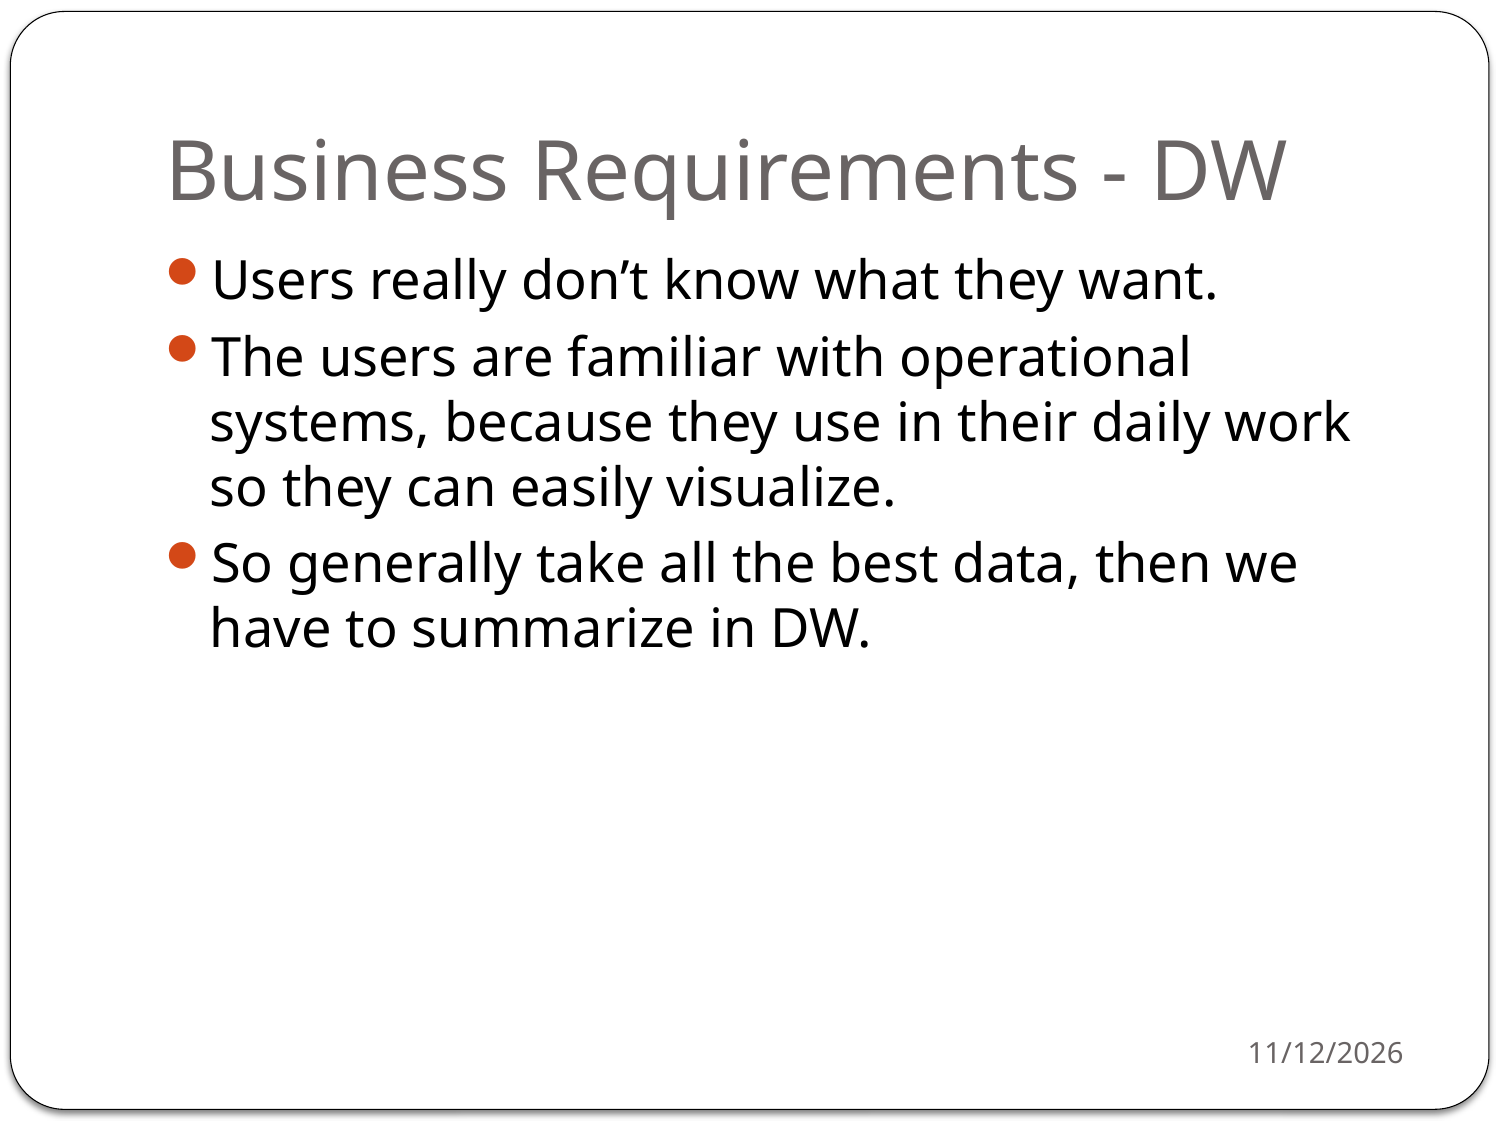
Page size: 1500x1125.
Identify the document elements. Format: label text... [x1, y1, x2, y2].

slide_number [1012, 1015, 1419, 1094]
list Users really don’t know what they want. The users are familiar with operational systems, because they use in their daily work so they can easily visualize. So generally take all the best data, then we have to summarize in DW. [150, 237, 1425, 988]
title Business Requirements - DW [150, 45, 1425, 233]
